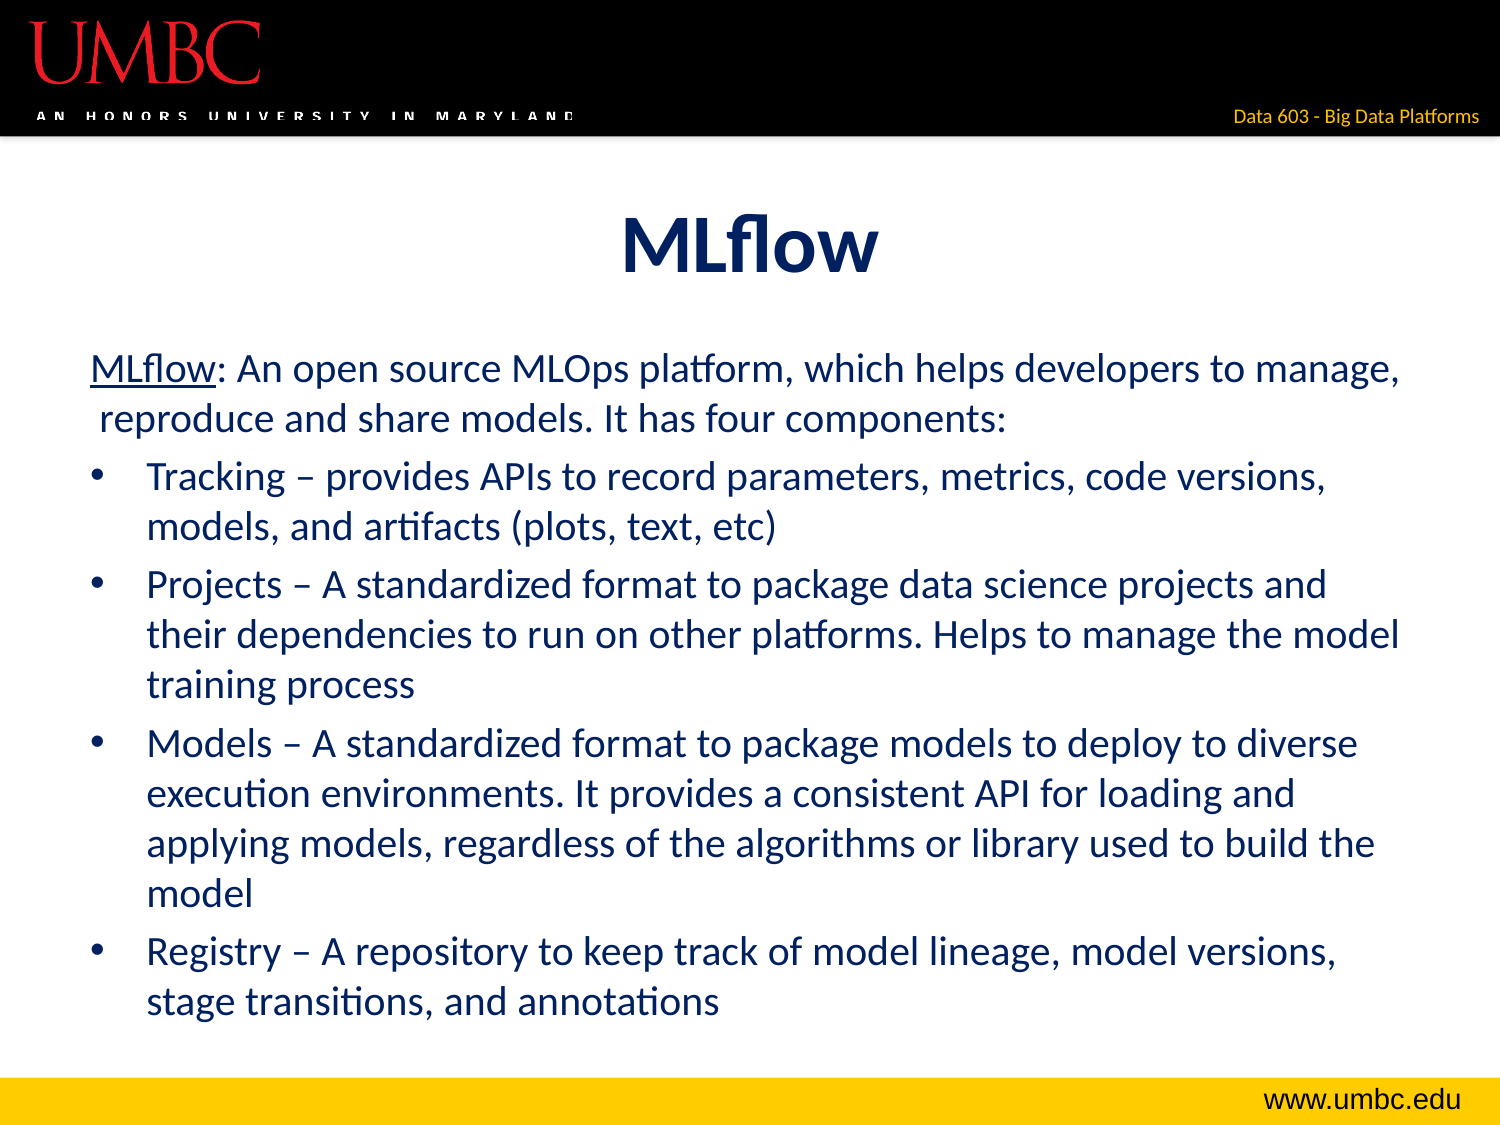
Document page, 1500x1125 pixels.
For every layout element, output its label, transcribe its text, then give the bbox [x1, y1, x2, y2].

title MLflow [75, 145, 1425, 333]
list MLflow: An open source MLOps platform, which helps developers to manage, reproduce and share models. It has four components: Tracking – provides APIs to record parameters, metrics, code versions, models, and artifacts (plots, text, etc) Projects – A standardized format to package data science projects and their dependencies to run on other platforms. Helps to manage the model training process Models – A standardized format to package models to deploy to diverse execution environments. It provides a consistent API for loading and applying models, regardless of the algorithms or library used to build the model Registry – A repository to keep track of model lineage, model versions, stage transitions, and annotations [75, 333, 1425, 936]
picture [27, 20, 572, 120]
